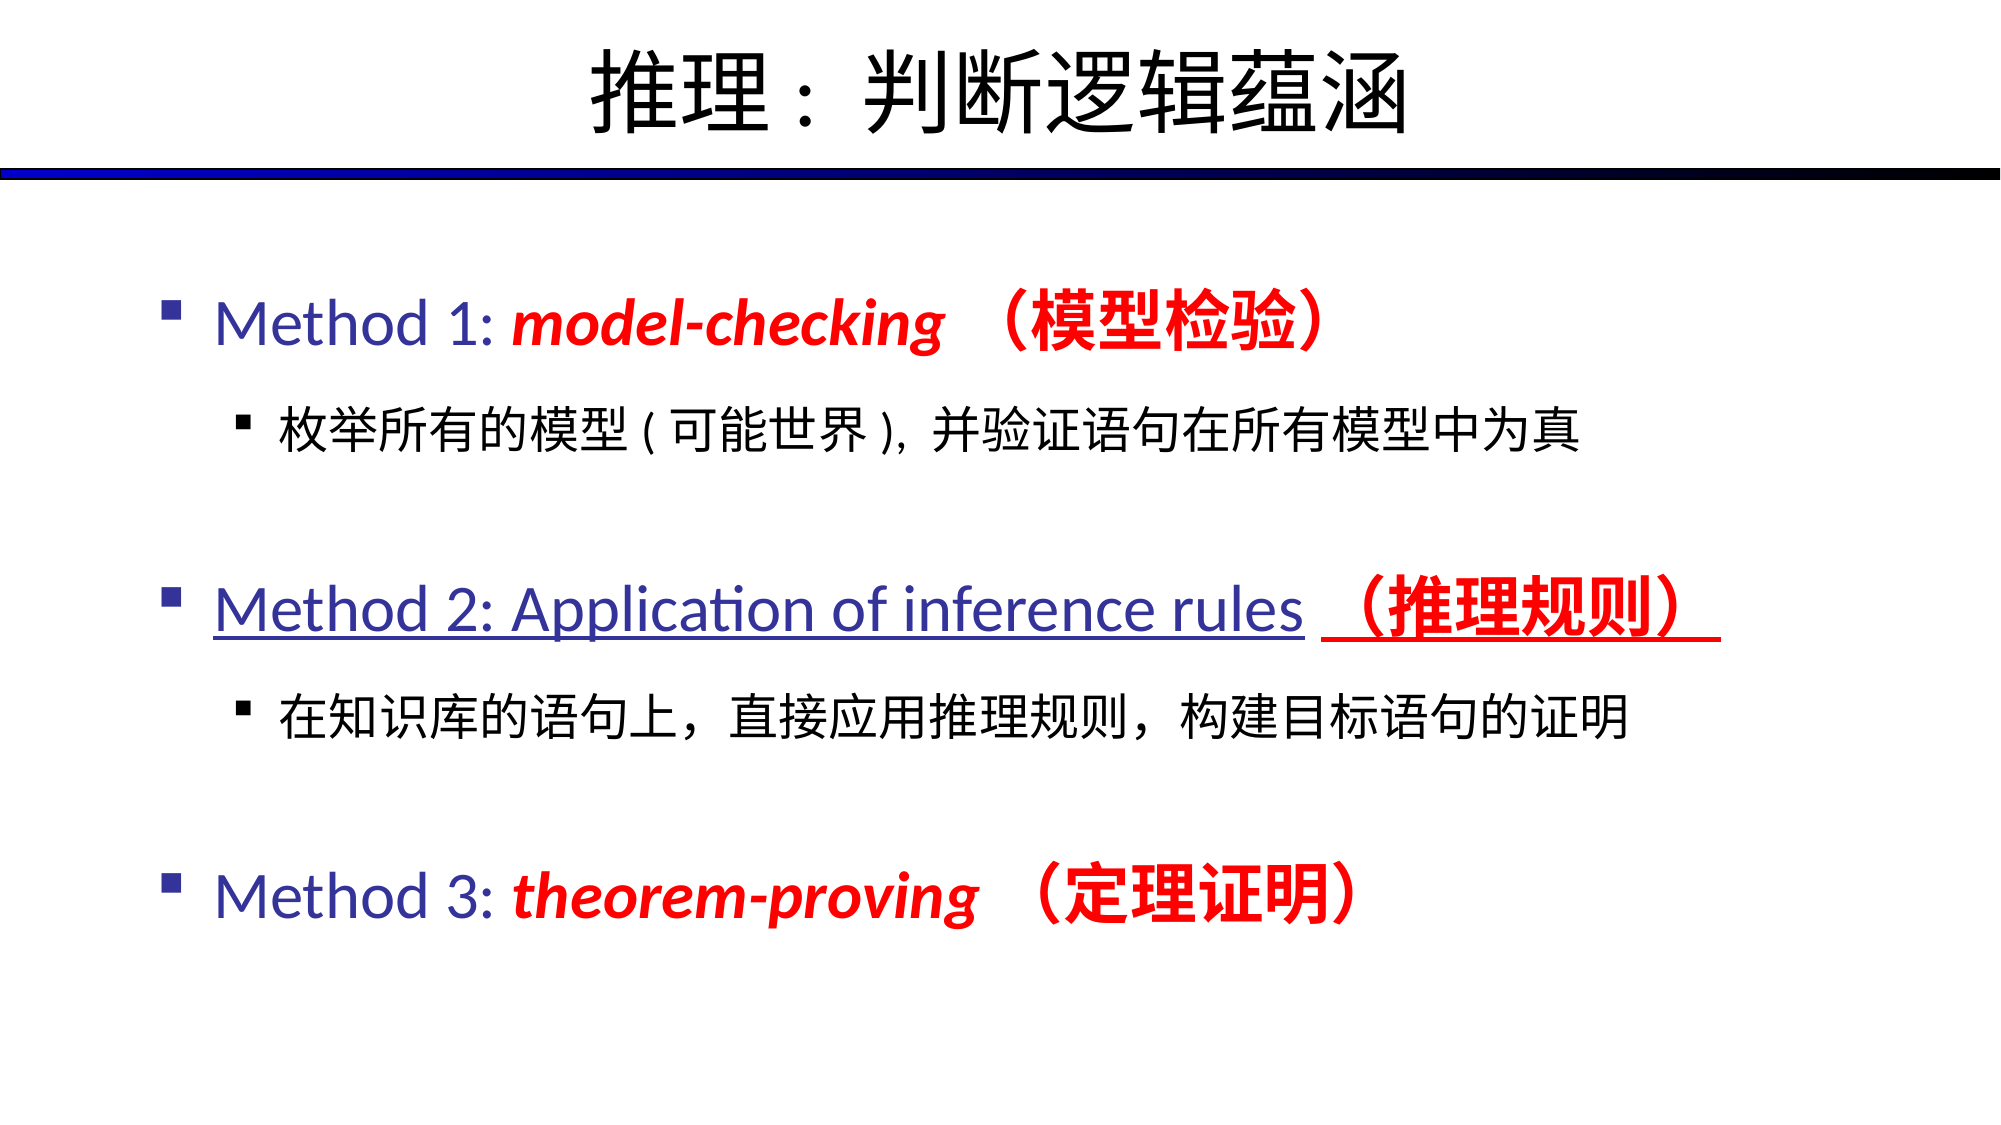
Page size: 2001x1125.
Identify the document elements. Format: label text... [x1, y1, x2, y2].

title 推理: 判断逻辑蕴涵 [0, 0, 2000, 184]
list Method 1: model-checking（模型检验） 枚举所有的模型(可能世界), 并验证语句在所有模型中为真 Method 2: Application of inference rules（推理规则） 在知识库的语句上，直接应用推理规则，构建目标语句的证明 Method 3: theorem-proving（定理证明） [141, 230, 1859, 1007]
